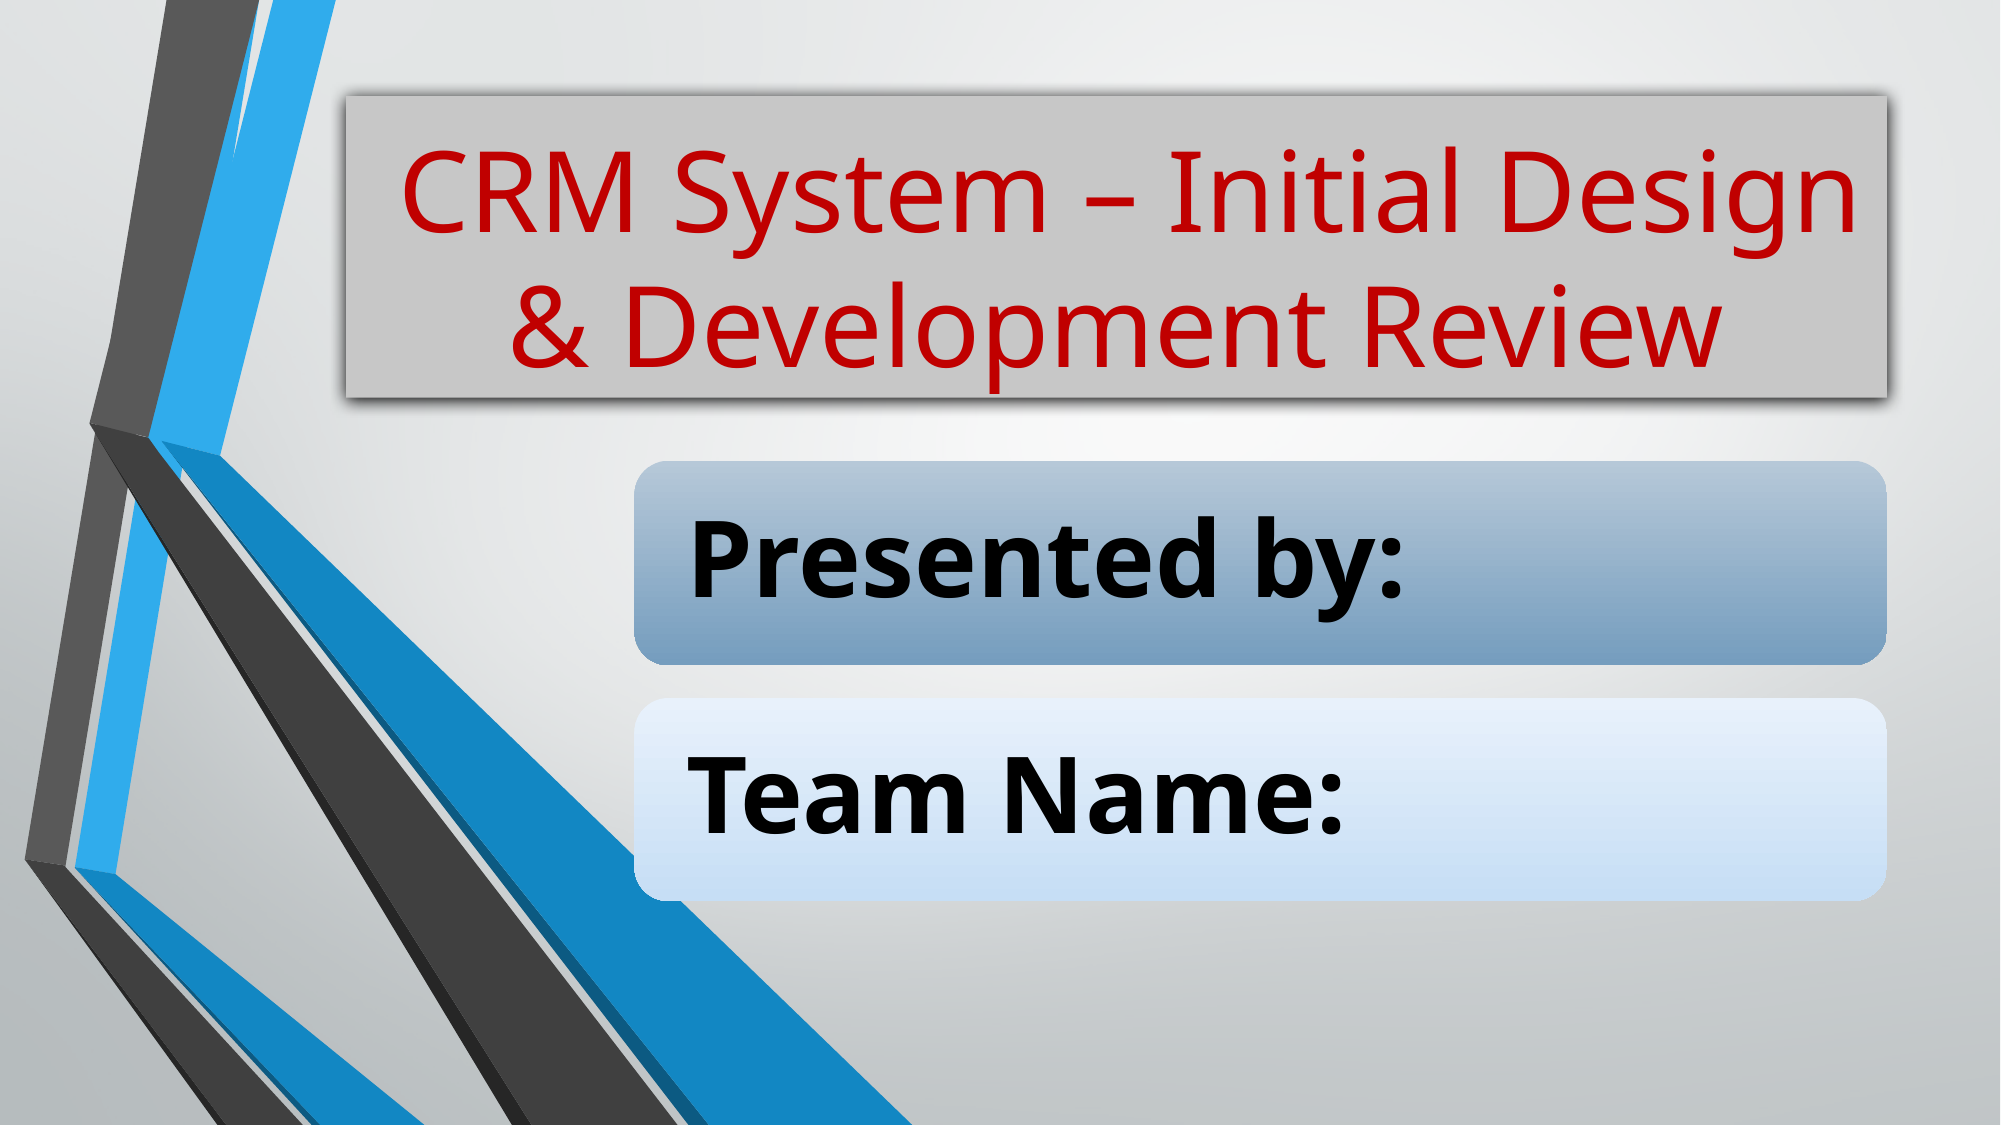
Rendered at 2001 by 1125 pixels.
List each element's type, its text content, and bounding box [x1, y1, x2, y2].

title CRM System – Initial Design & Development Review [346, 96, 1887, 398]
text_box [634, 460, 1888, 902]
